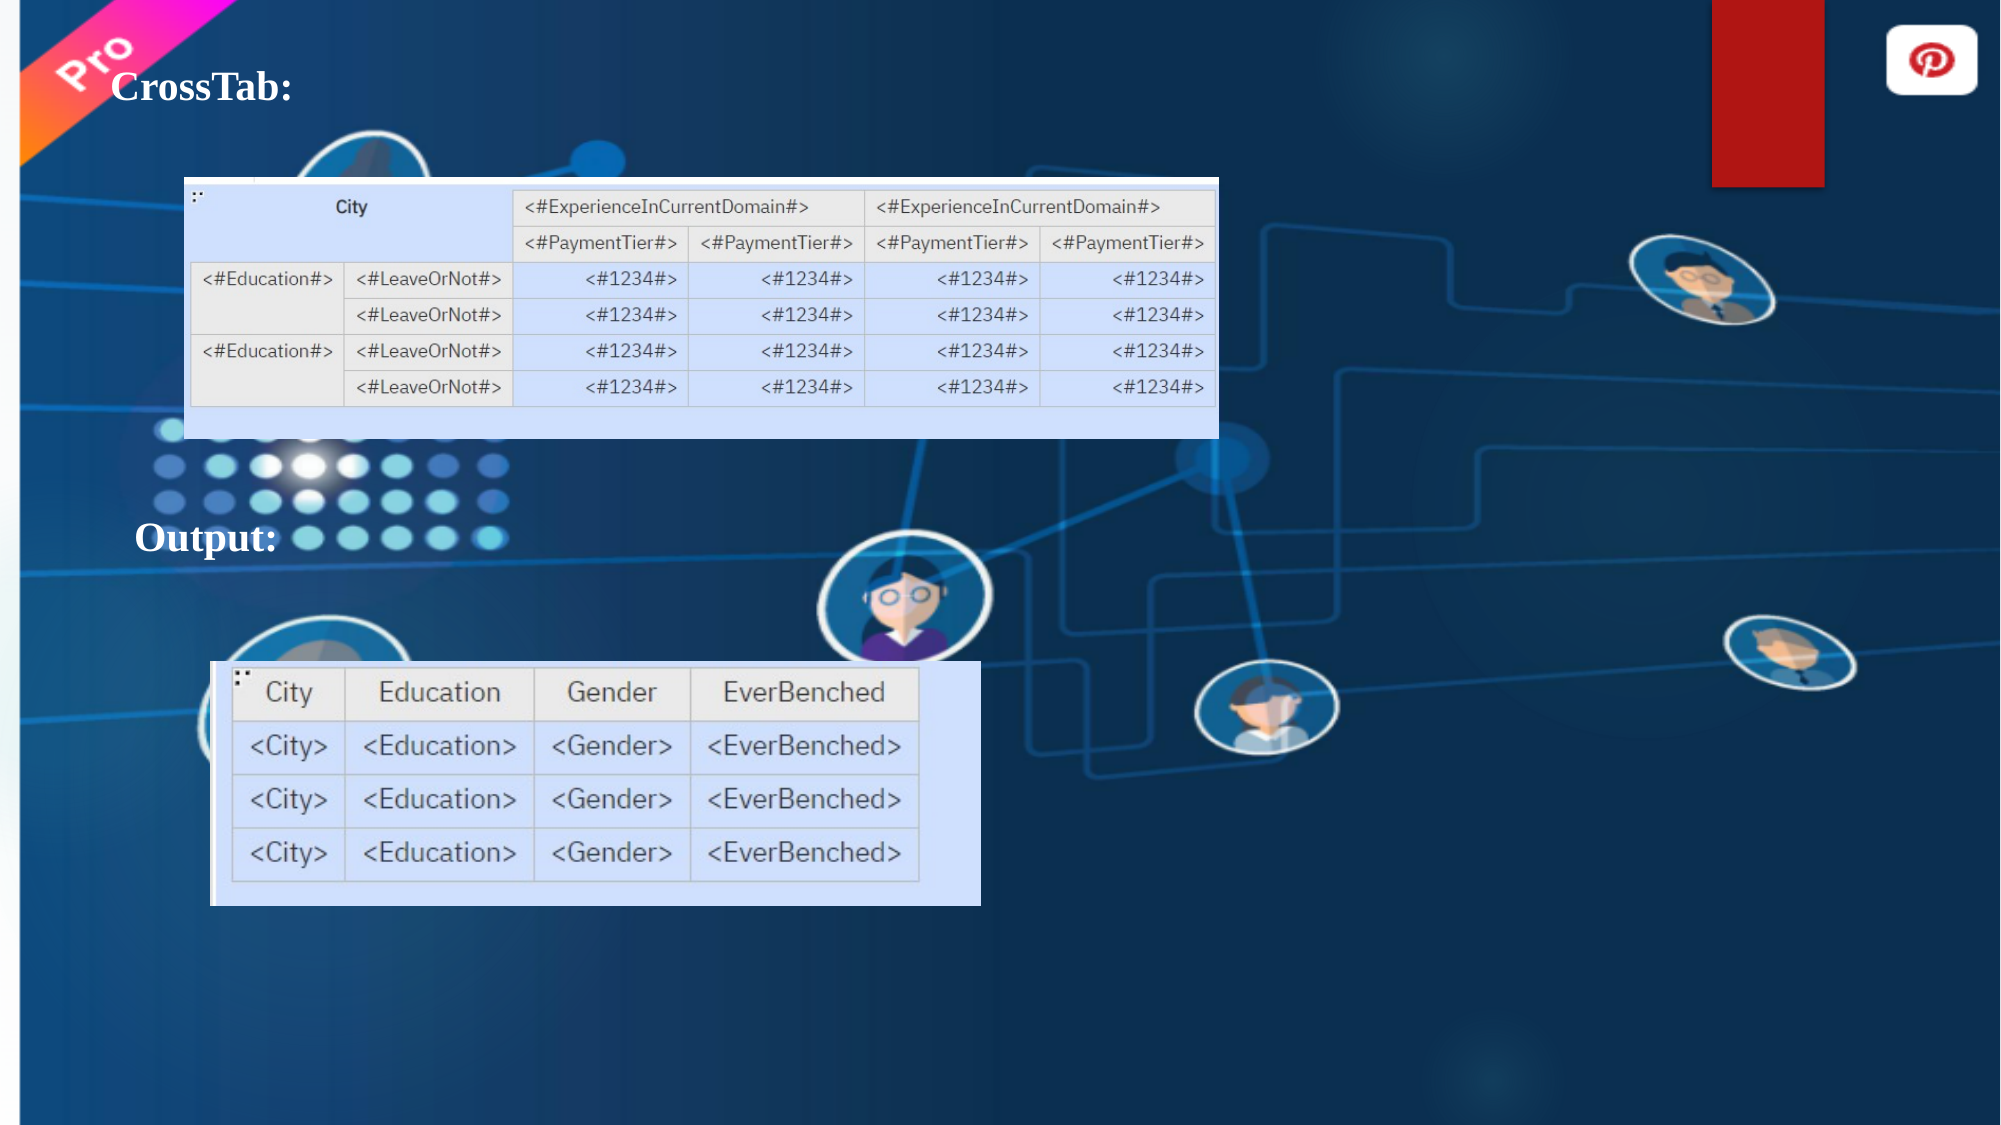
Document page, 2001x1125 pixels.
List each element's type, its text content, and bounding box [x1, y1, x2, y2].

text_box Output: [119, 501, 1120, 567]
picture [0, 0, 2001, 1125]
text_box CrossTab: [95, 44, 1096, 117]
